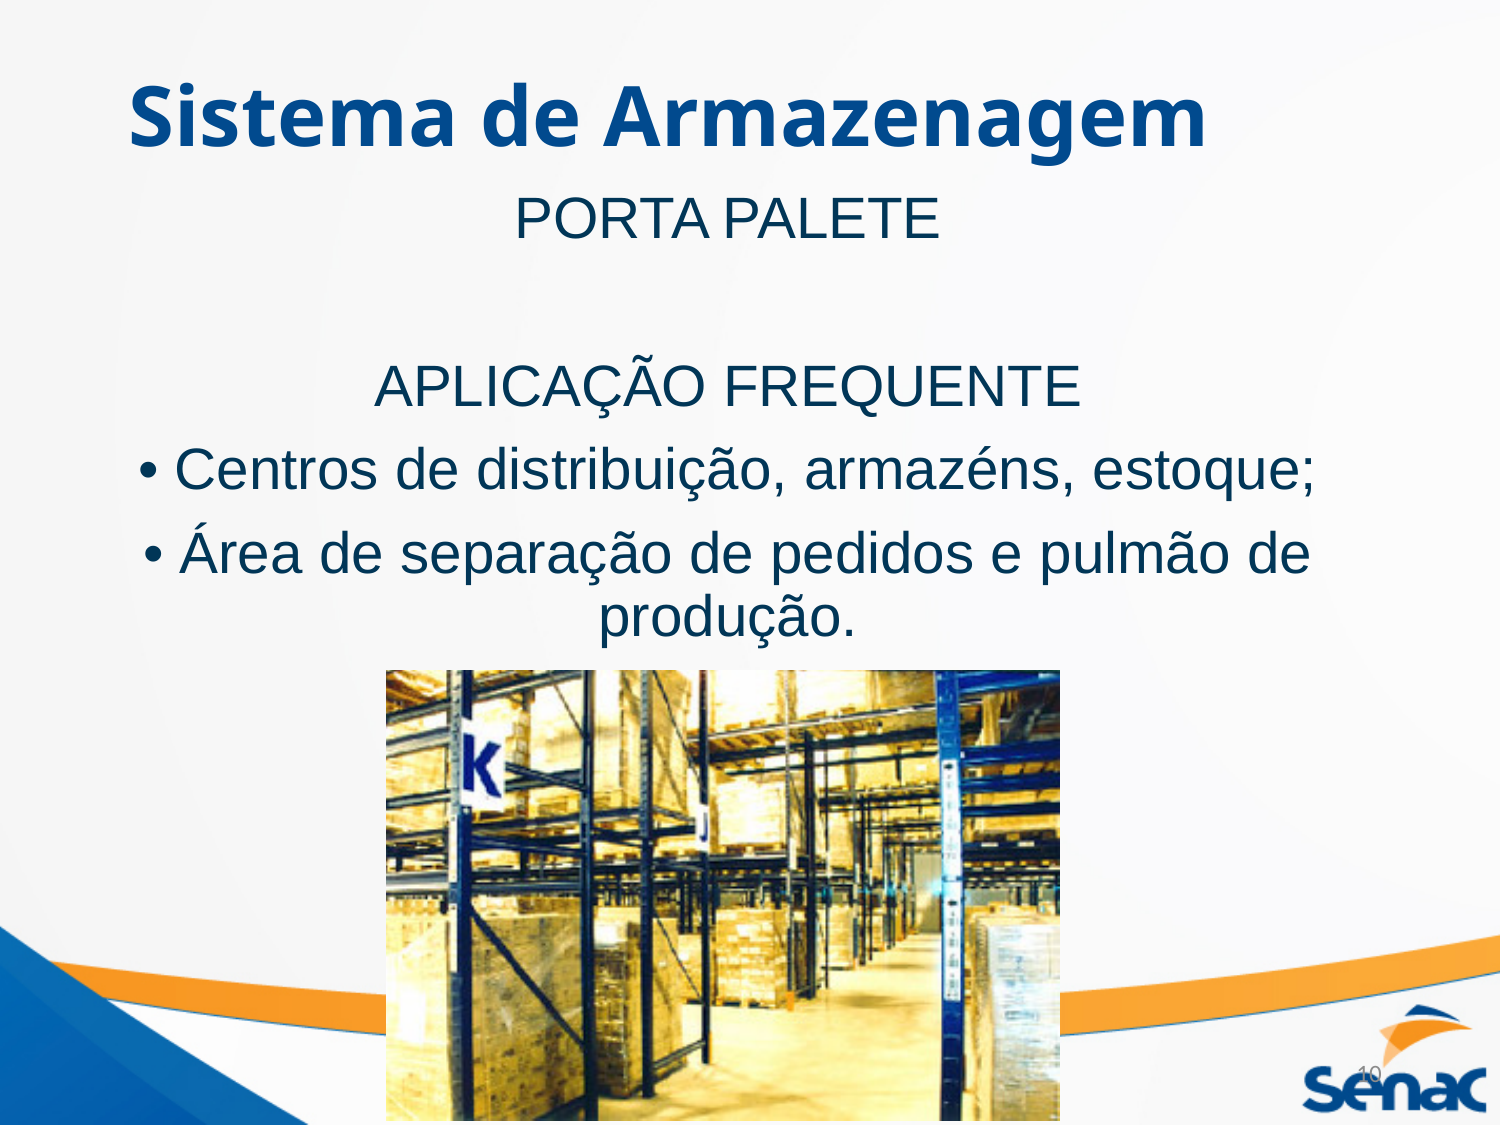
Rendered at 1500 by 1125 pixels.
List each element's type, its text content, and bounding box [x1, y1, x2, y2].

slide_number 10 [1060, 1042, 1397, 1103]
picture [0, 0, 1500, 1125]
title Sistema de Armazenagem [22, 11, 1317, 180]
text_box PORTA PALETE APLICAÇÃO FREQUENTE • Centros de distribuição, armazéns, estoque; • Área de separação de pedidos e pulmão de produção. [22, 180, 1435, 681]
